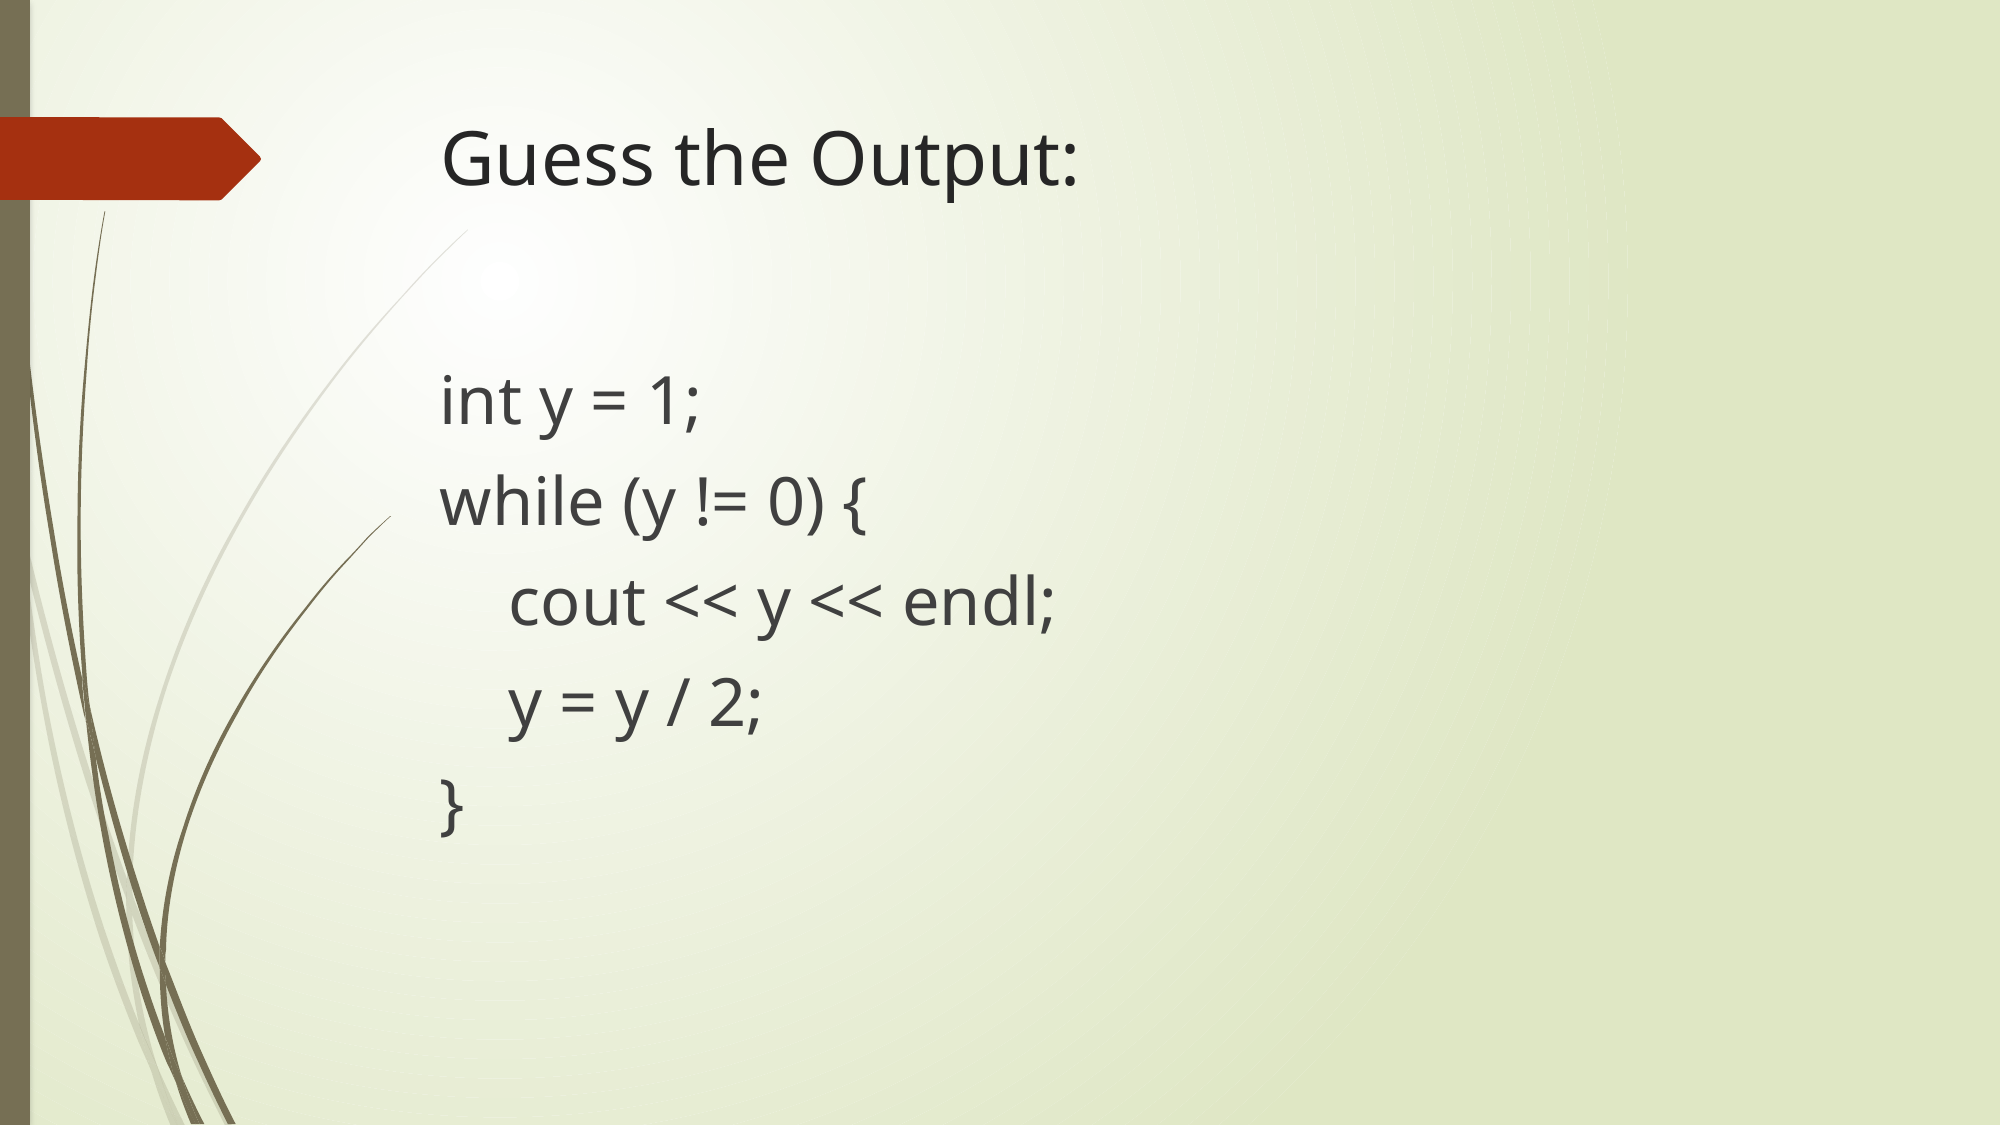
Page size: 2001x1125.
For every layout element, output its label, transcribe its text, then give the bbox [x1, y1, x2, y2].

title Guess the Output: [425, 102, 1888, 313]
list int y = 1; while (y != 0) { cout << y << endl; y = y / 2; } [424, 350, 1888, 970]
